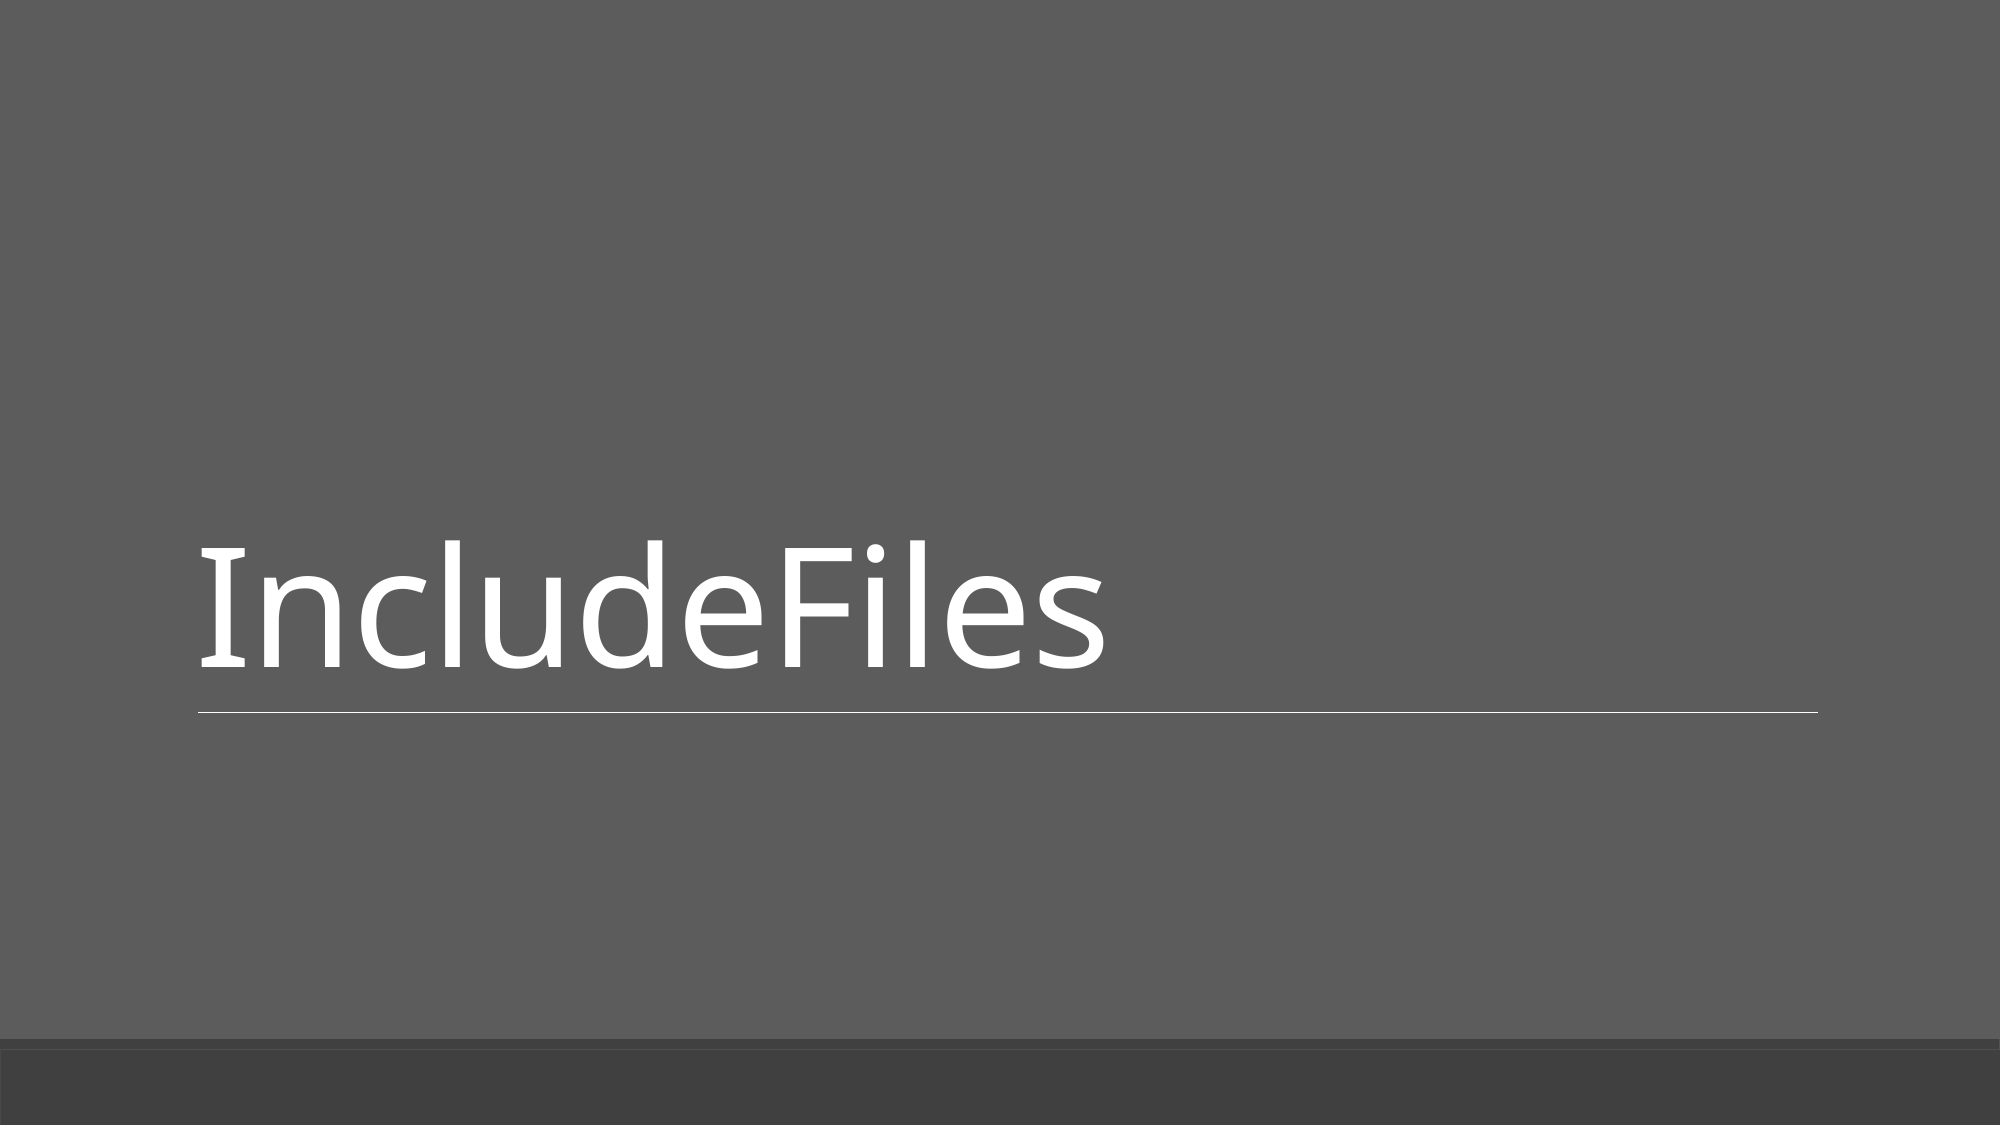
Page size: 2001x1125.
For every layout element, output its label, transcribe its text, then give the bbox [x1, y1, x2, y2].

title IncludeFiles [180, 124, 1830, 710]
